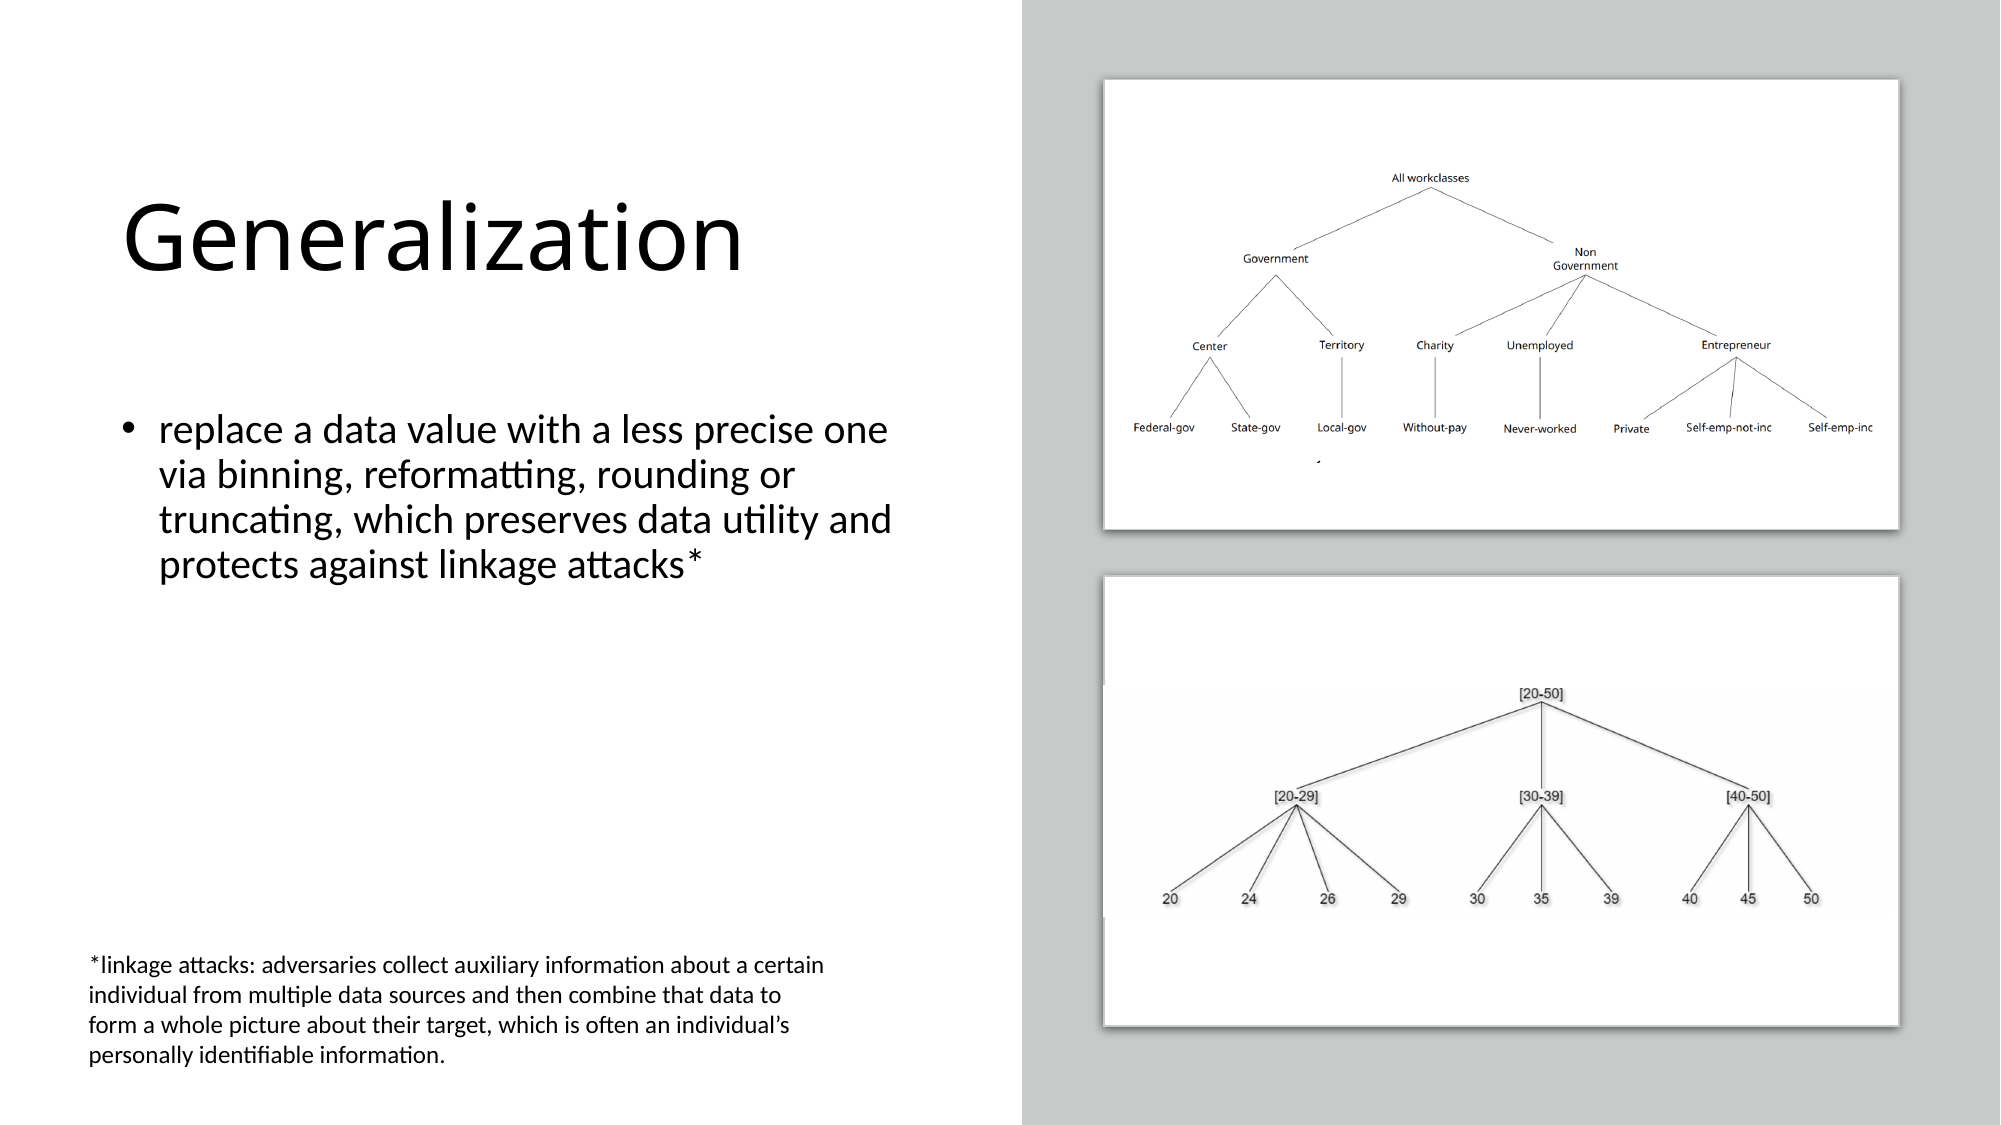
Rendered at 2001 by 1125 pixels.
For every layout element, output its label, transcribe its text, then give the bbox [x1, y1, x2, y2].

text_box [1103, 575, 1900, 1027]
list replace a data value with a less precise one via binning, reformatting, rounding or truncating, which preserves data utility and protects against linkage attacks* [106, 399, 944, 1021]
picture [1103, 685, 1890, 917]
picture [1105, 146, 1895, 463]
title Generalization [106, 103, 944, 379]
text_box [1103, 78, 1900, 530]
text_box *linkage attacks: adversaries collect auxiliary information about a certain individual from multiple data sources and then combine that data to form a whole picture about their target, which is often an individual’s personally identifiable information. [73, 941, 847, 1076]
text_box [1021, 0, 2000, 1125]
